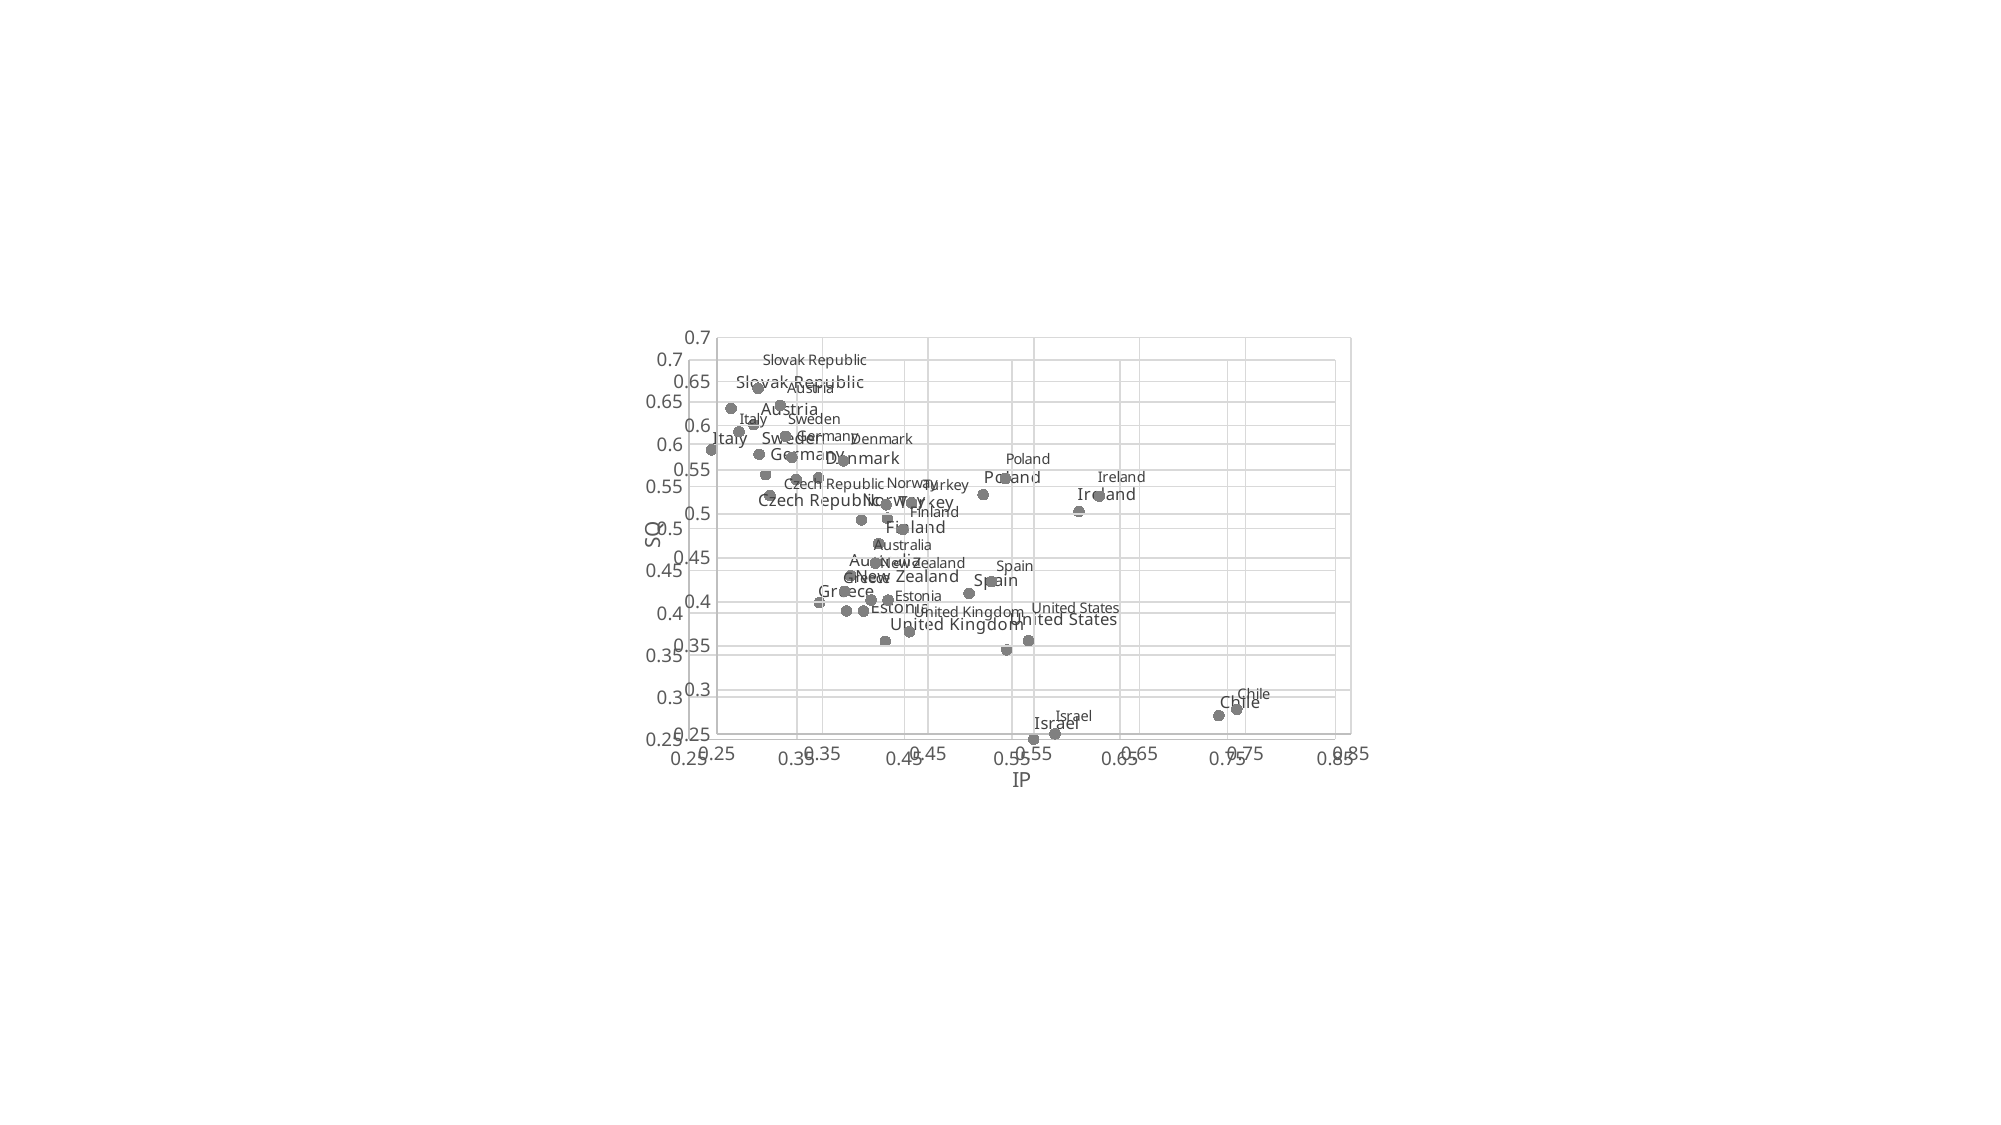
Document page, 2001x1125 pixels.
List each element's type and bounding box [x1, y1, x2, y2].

chart [615, 324, 1385, 801]
